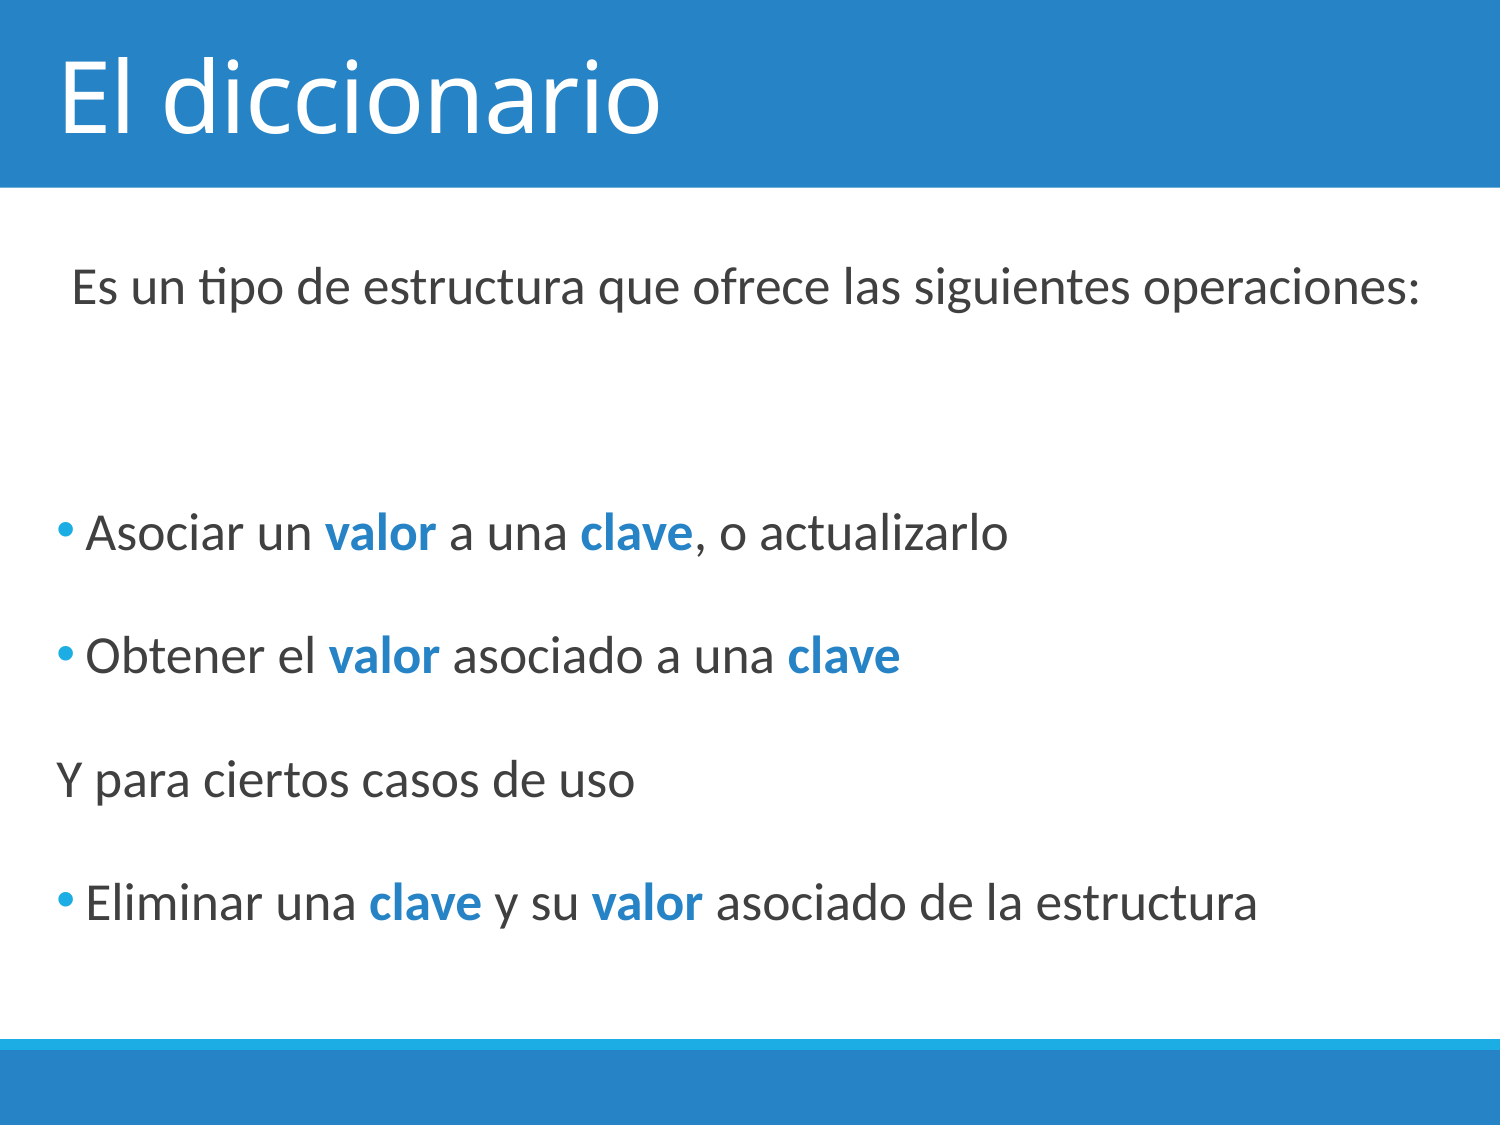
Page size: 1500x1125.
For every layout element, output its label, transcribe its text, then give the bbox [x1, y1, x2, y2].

list Es un tipo de estructura que ofrece las siguientes operaciones: Asociar un valor a una clave, o actualizarlo Obtener el valor asociado a una clave Y para ciertos casos de uso Eliminar una clave y su valor asociado de la estructura [41, 211, 1459, 1016]
title El diccionario [41, 0, 1459, 188]
